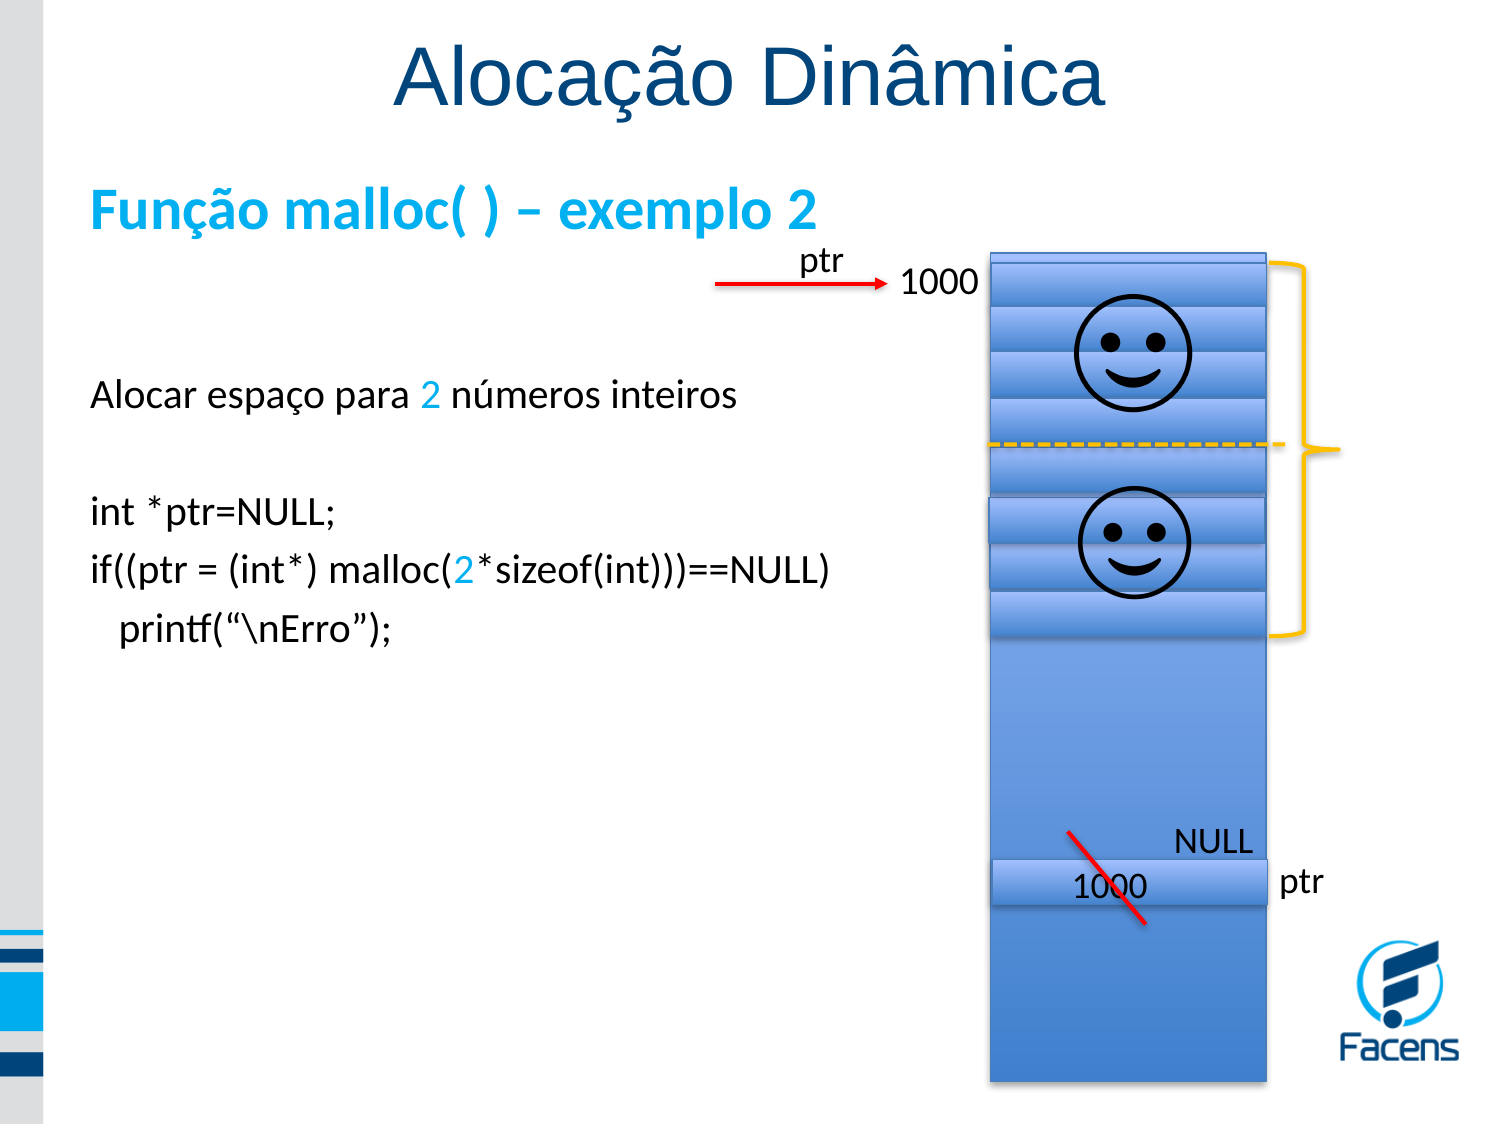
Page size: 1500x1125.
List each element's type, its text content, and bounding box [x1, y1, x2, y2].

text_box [714, 182, 1373, 1082]
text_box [1067, 831, 1146, 925]
list Função malloc( ) – exemplo 2 Alocar espaço para 2 números inteiros int *ptr=NULL; if((ptr = (int*) malloc(2*sizeof(int)))==NULL) printf(“\nErro”); [75, 161, 1467, 1082]
text_box Alocação Dinâmica [52, 4, 1448, 140]
picture [0, 0, 1500, 1125]
